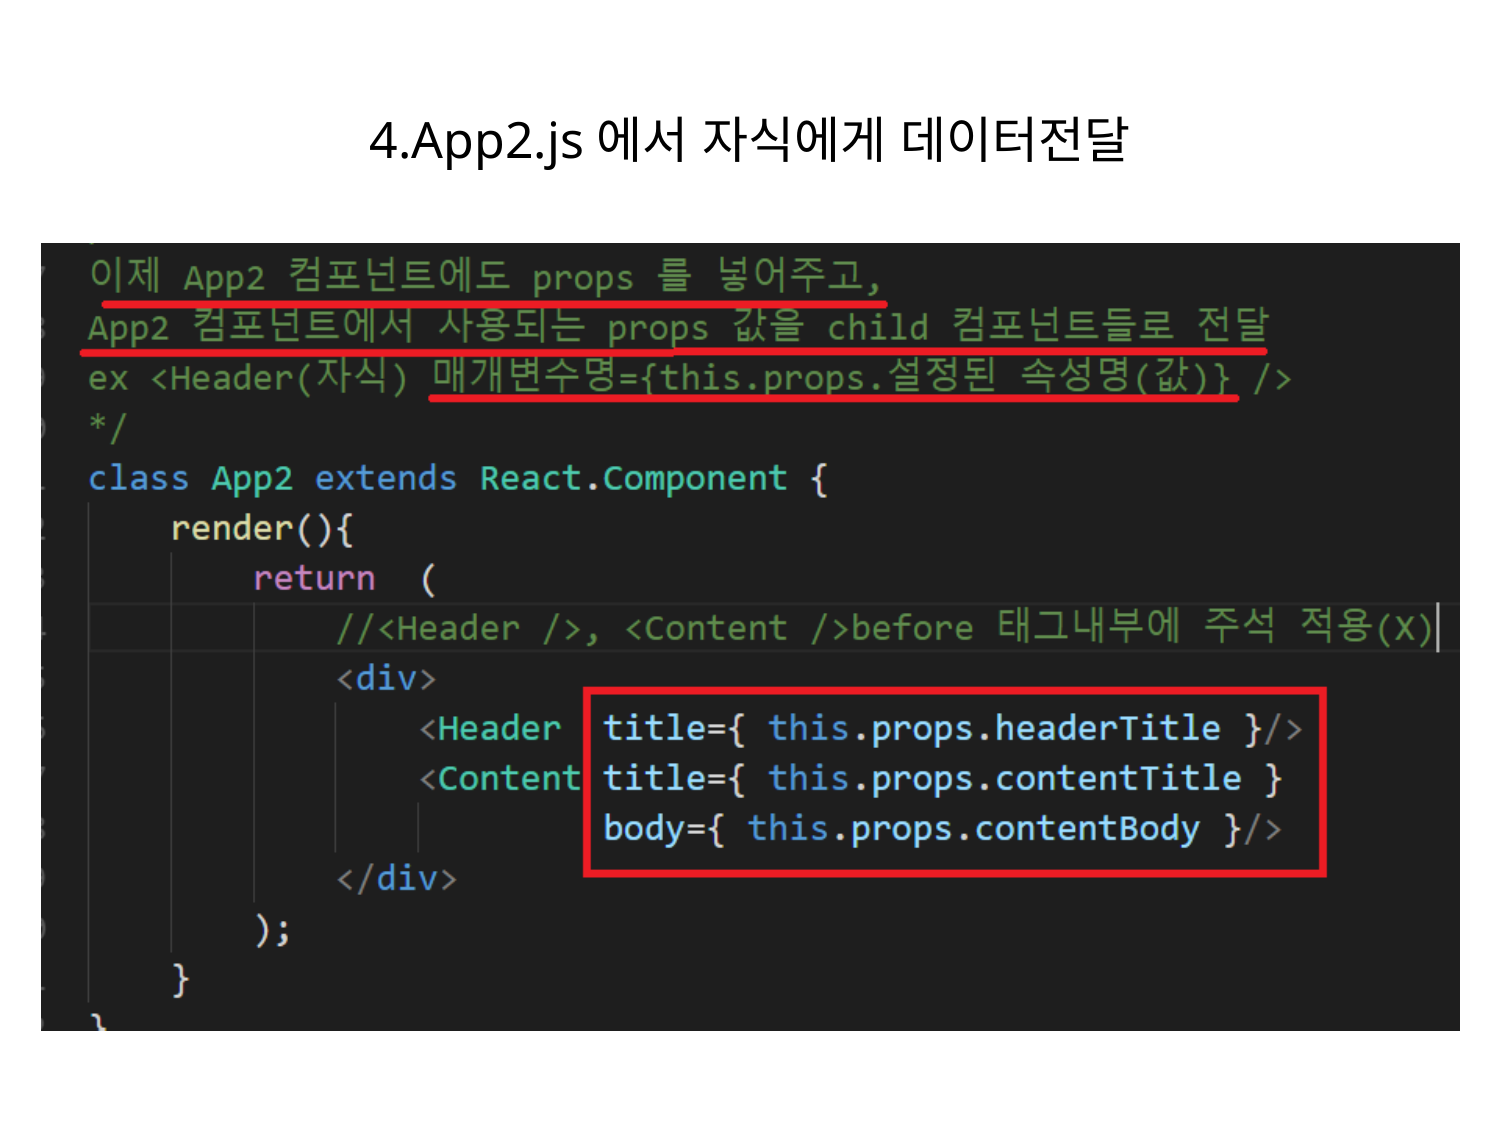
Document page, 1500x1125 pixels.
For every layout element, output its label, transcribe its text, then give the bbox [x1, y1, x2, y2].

title 4.App2.js에서 자식에게 데이터전달 [75, 45, 1425, 233]
picture [40, 243, 1461, 1032]
